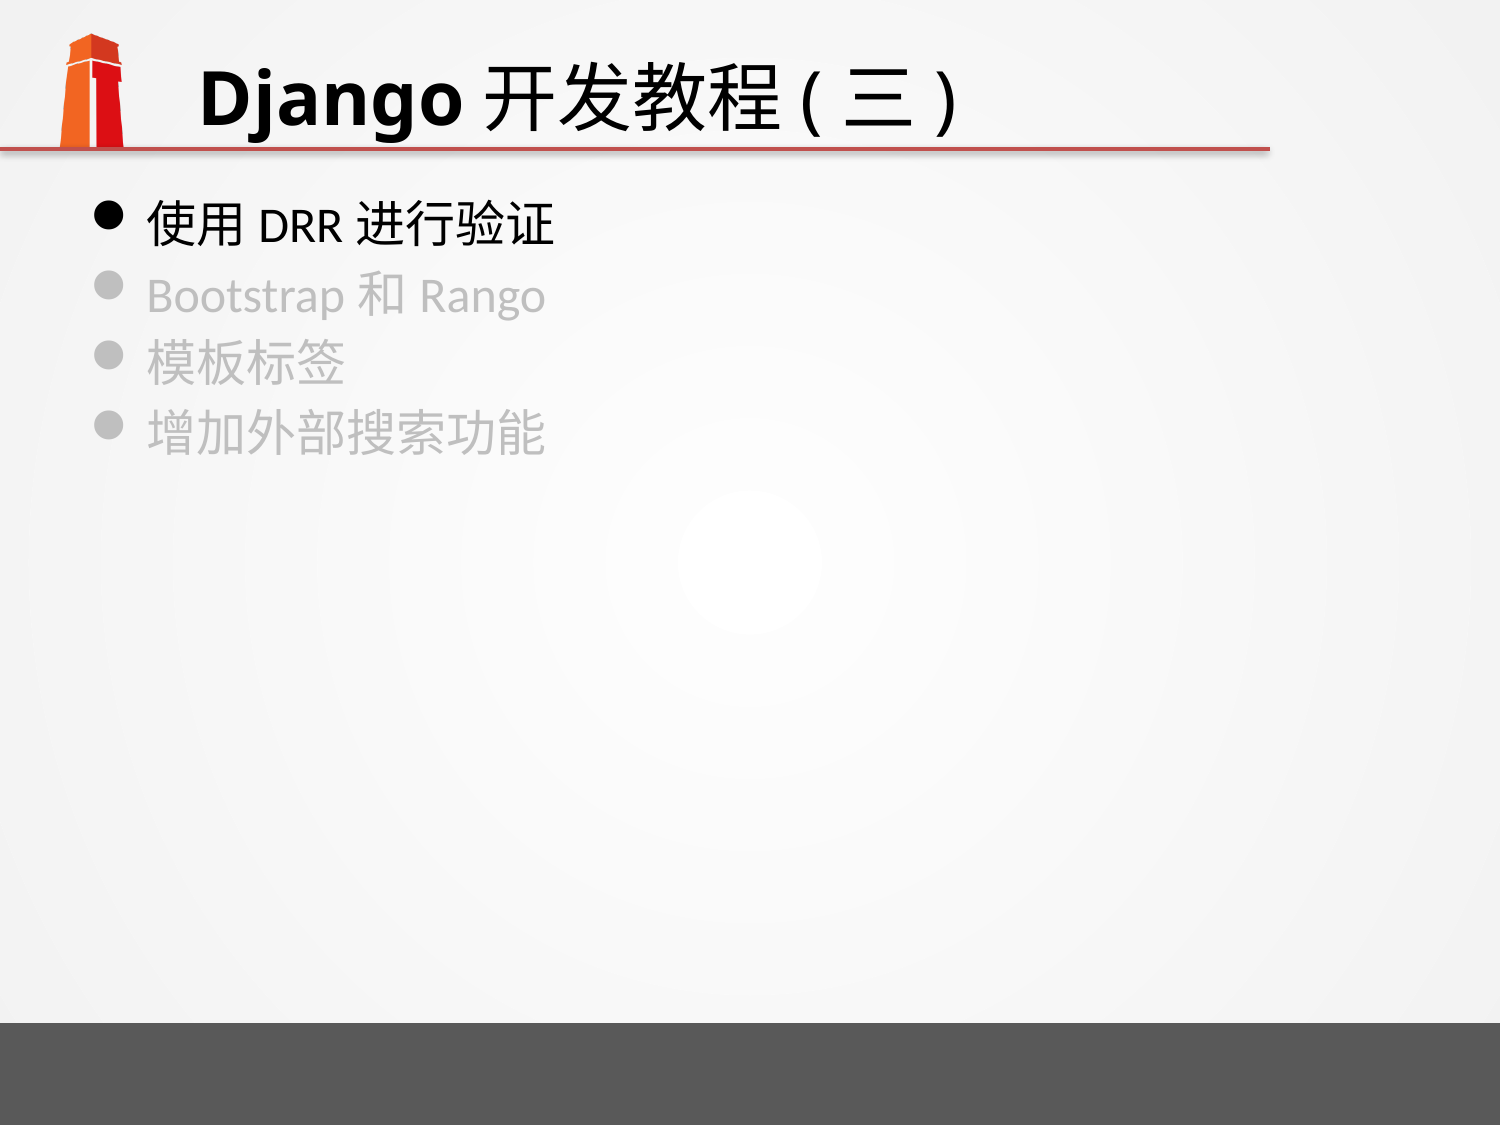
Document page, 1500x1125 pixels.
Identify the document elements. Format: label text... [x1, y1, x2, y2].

list 使用DRR进行验证 Bootstrap和Rango 模板标签 增加外部搜索功能 [75, 184, 1425, 1005]
picture [16, 11, 166, 147]
title Django开发教程(三) [183, 42, 1270, 149]
